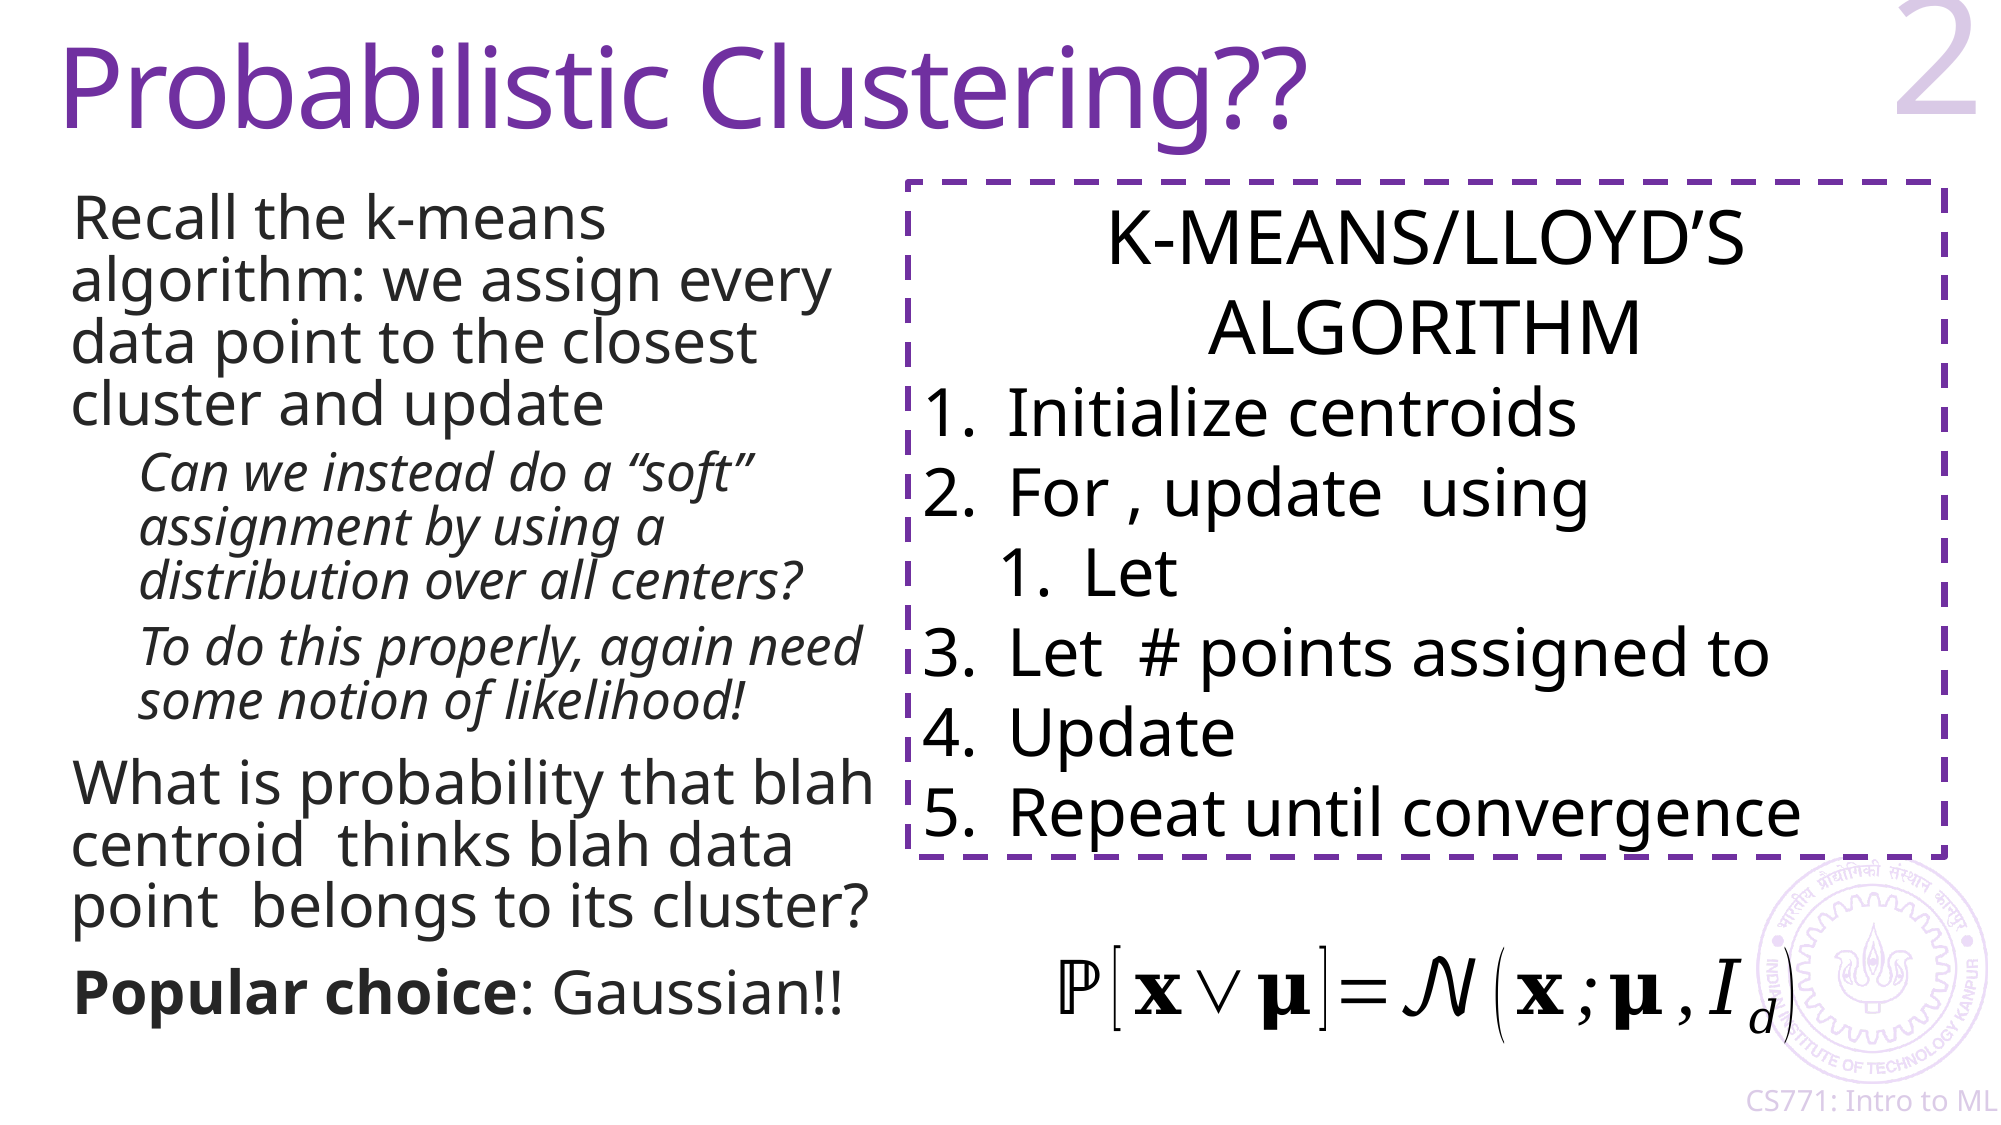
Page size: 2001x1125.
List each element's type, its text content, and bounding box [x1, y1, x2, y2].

title Probabilistic Clustering?? [41, 5, 1945, 183]
slide_number 2 [1520, 6, 2000, 183]
